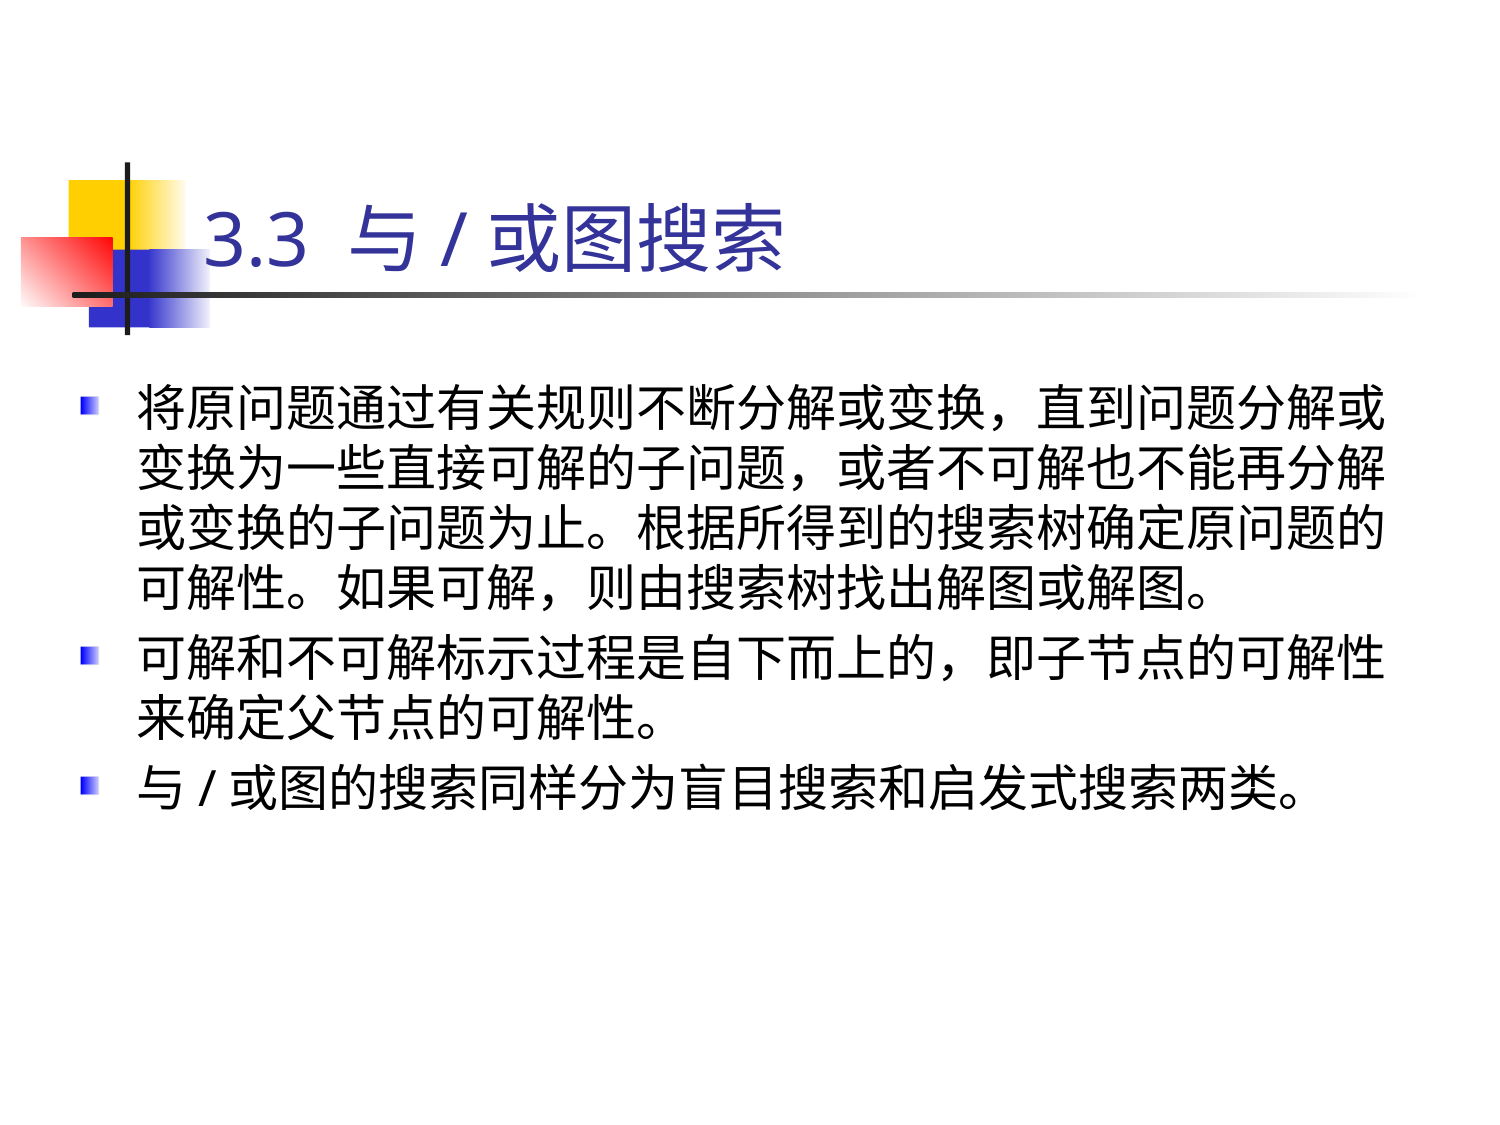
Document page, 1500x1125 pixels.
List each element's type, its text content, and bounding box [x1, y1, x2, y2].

list 将原问题通过有关规则不断分解或变换，直到问题分解或变换为一些直接可解的子问题，或者不可解也不能再分解或变换的子问题为止。根据所得到的搜索树确定原问题的可解性。如果可解，则由搜索树找出解图或解图。 可解和不可解标示过程是自下而上的，即子节点的可解性来确定父节点的可解性。 与/或图的搜索同样分为盲目搜索和启发式搜索两类。 [64, 369, 1447, 1024]
picture [79, 395, 101, 417]
title 3.3 与/或图搜索 [188, 101, 1468, 289]
picture [79, 645, 101, 667]
picture [79, 775, 101, 797]
